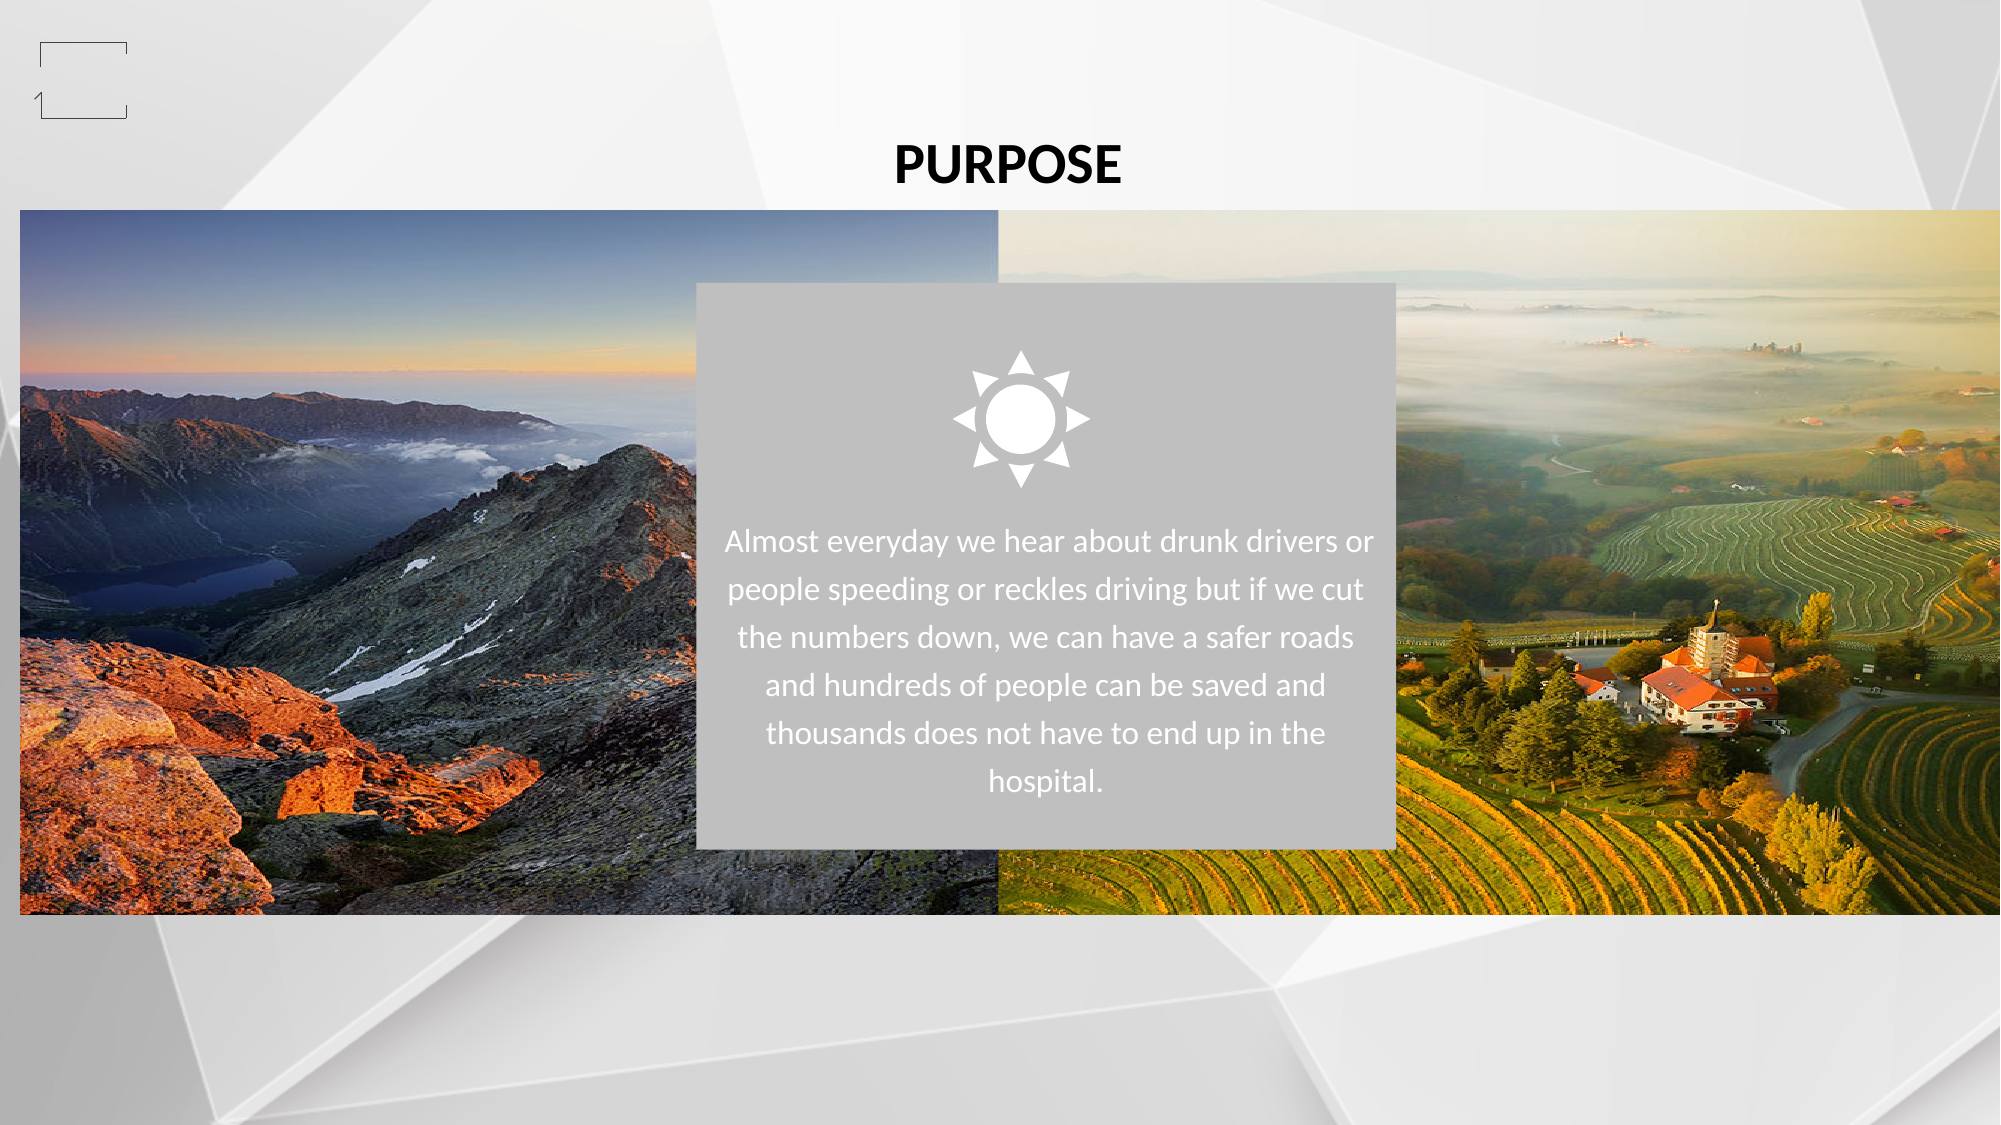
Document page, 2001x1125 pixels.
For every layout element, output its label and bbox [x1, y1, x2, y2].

text_box [34, 42, 127, 119]
text_box [952, 350, 1091, 489]
picture [0, 0, 2000, 1125]
